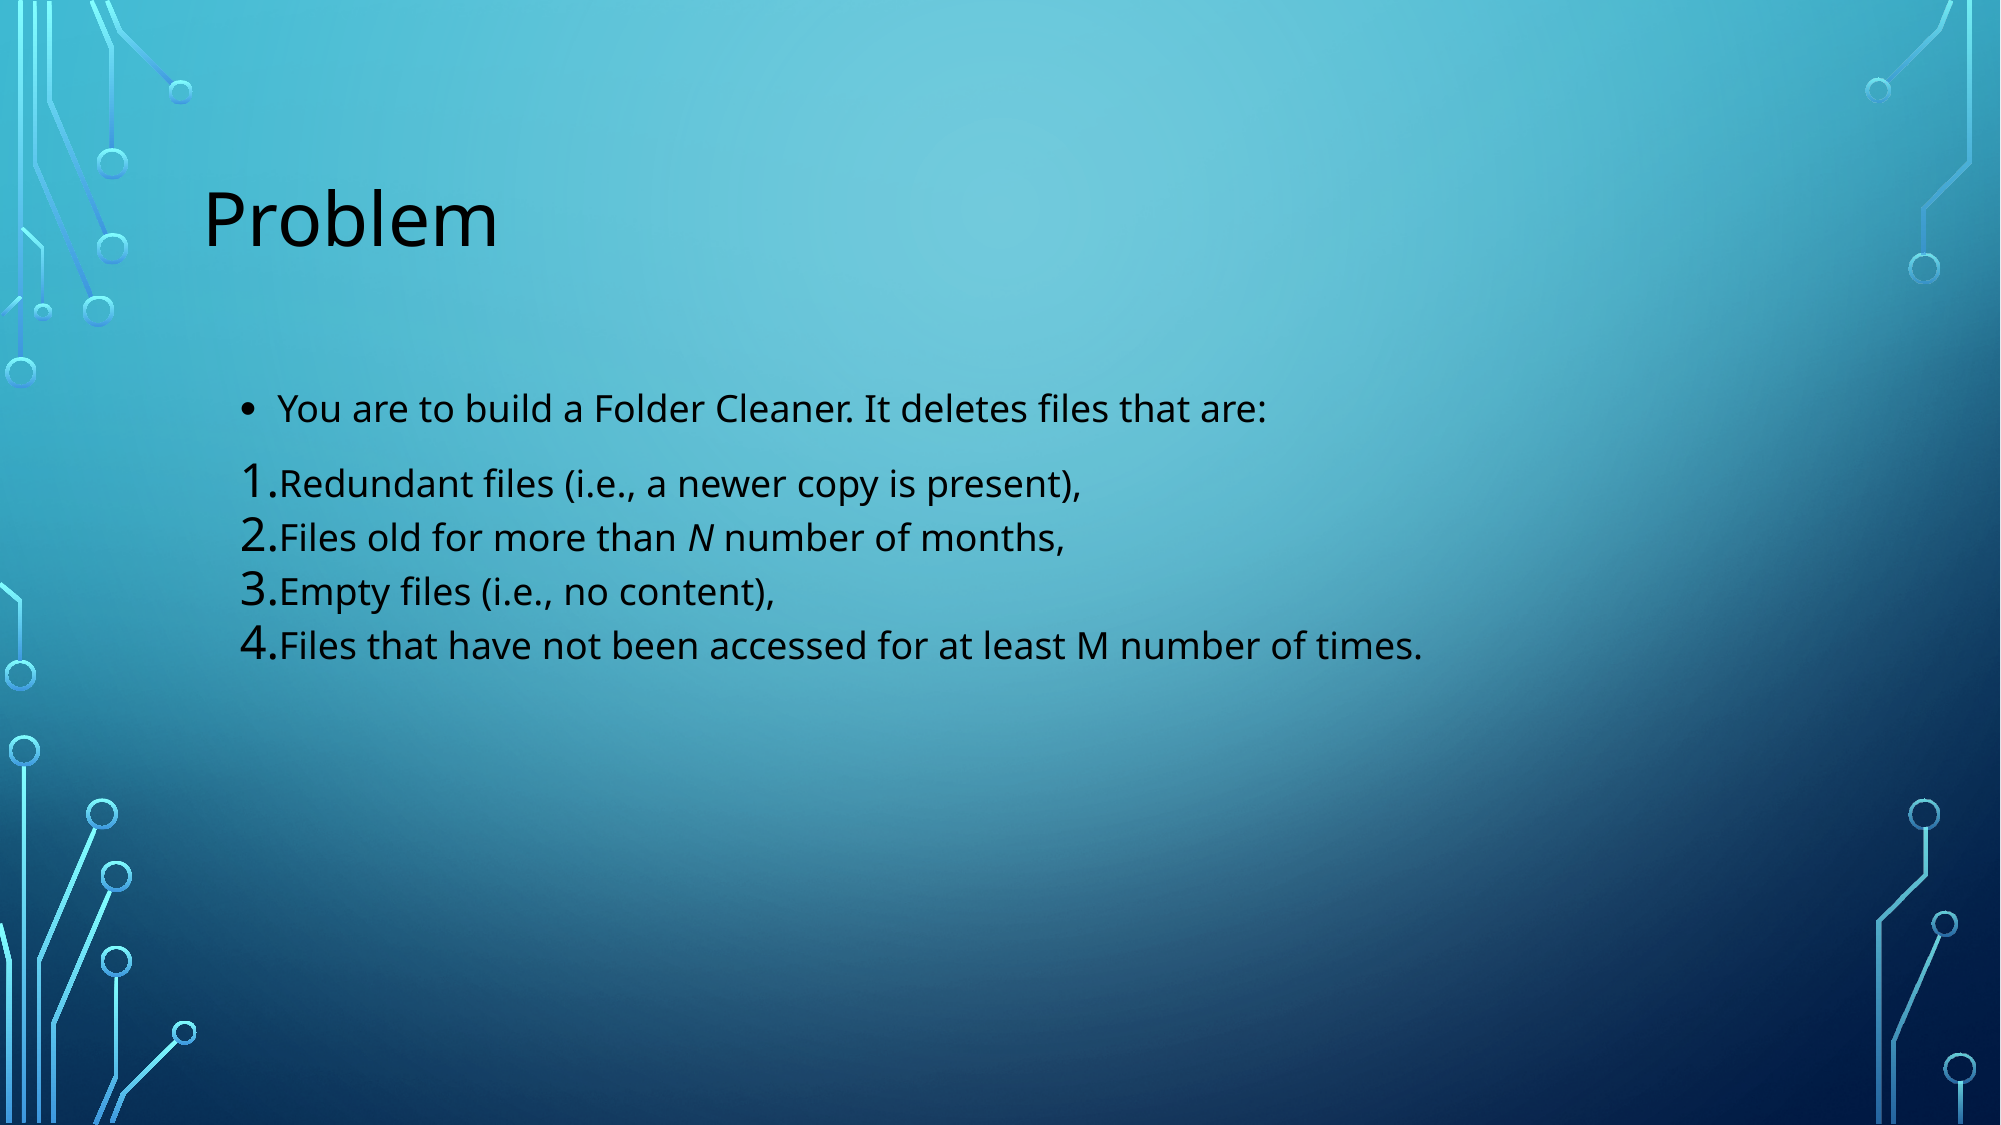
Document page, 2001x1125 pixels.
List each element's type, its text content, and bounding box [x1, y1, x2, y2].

list You are to build a Folder Cleaner. It deletes files that are: Redundant files (i.e., a newer copy is present), Files old for more than N number of months, Empty files (i.e., no content), Files that have not been accessed for at least M number of times. [187, 369, 1813, 950]
title Problem [187, 101, 1813, 344]
